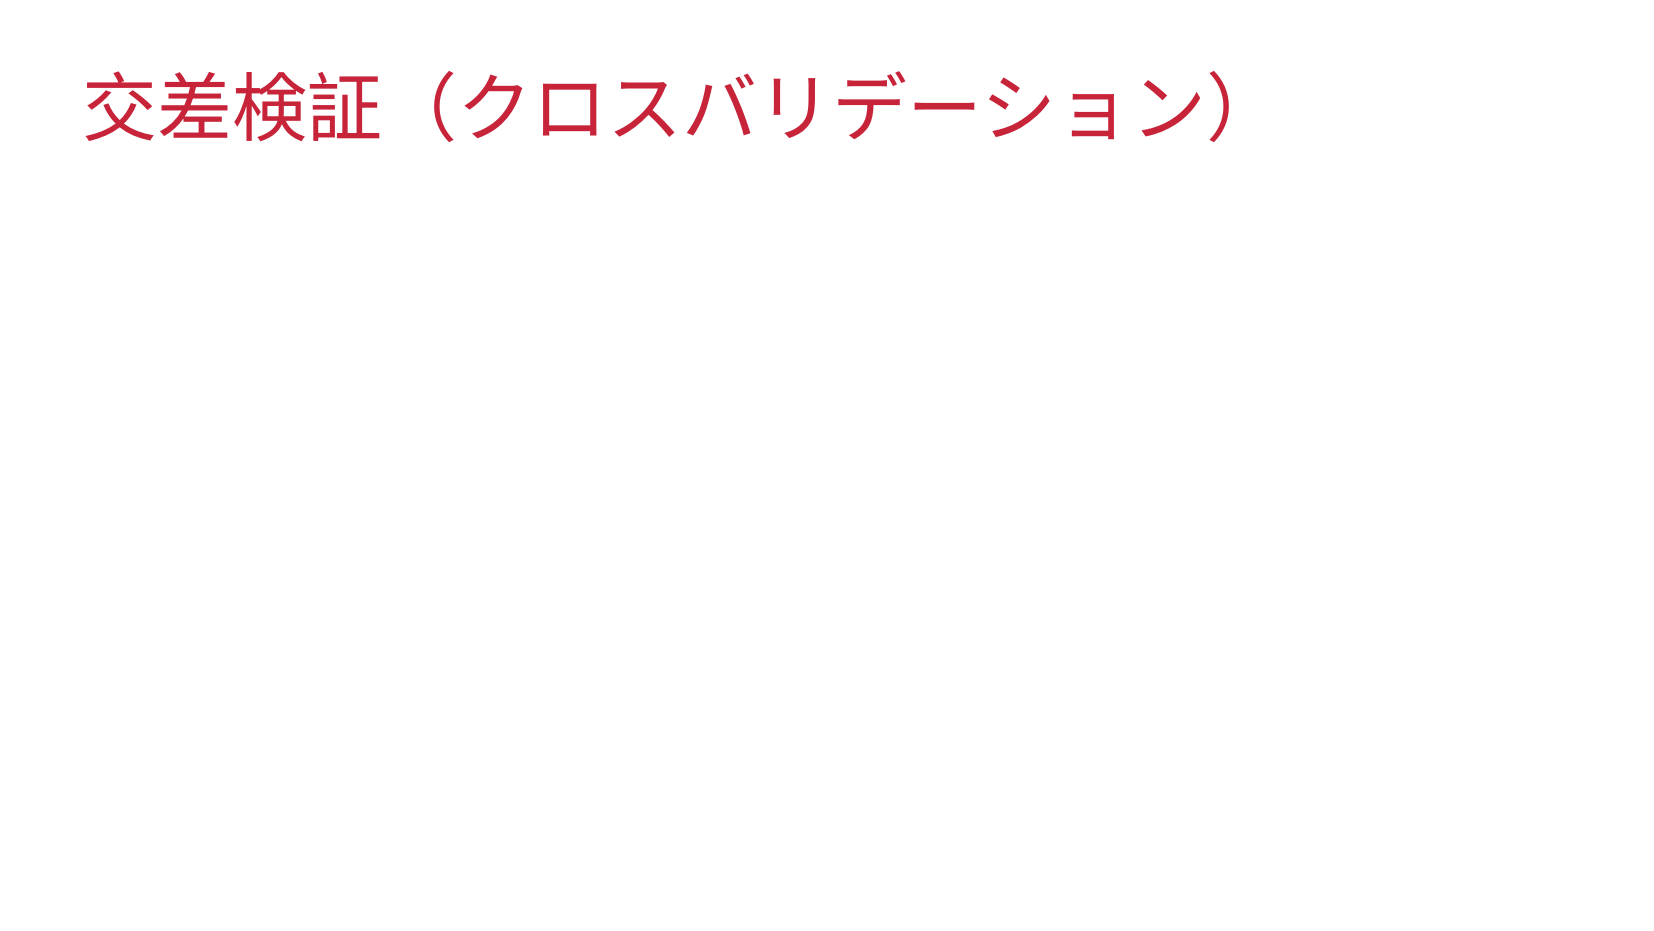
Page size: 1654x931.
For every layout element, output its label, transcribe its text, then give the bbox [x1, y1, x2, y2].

text_box 交差検証（クロスバリデーション） [82, 60, 1570, 151]
